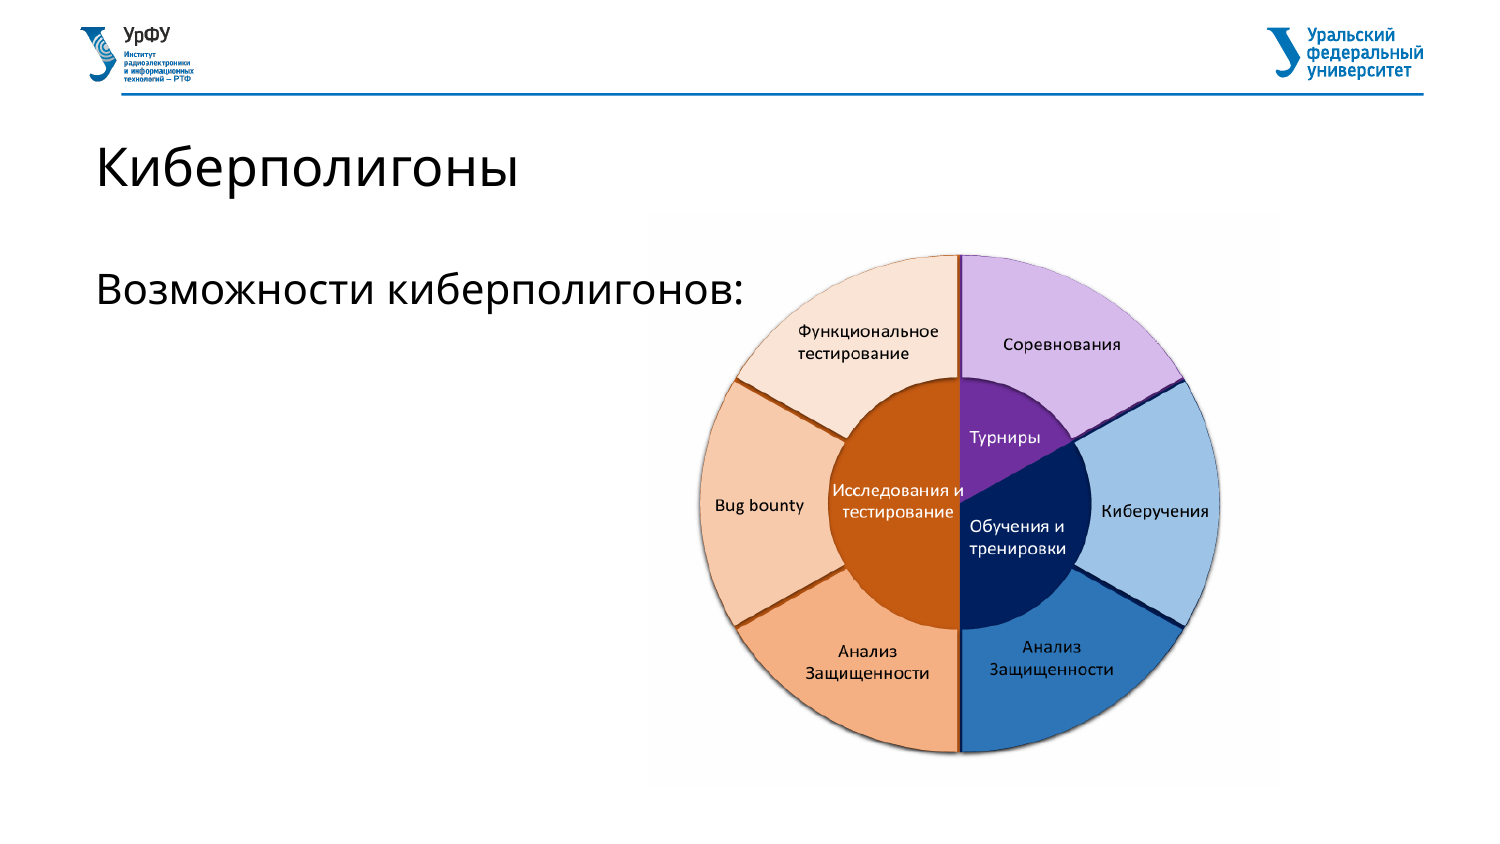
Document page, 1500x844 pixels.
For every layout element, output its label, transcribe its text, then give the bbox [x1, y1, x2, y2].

text_box [120, 92, 1425, 97]
picture [80, 27, 194, 82]
title Киберполигоны [80, 125, 1342, 214]
text_box Возможности киберполигонов: [80, 222, 649, 332]
picture [649, 212, 1281, 787]
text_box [1265, 26, 1424, 82]
